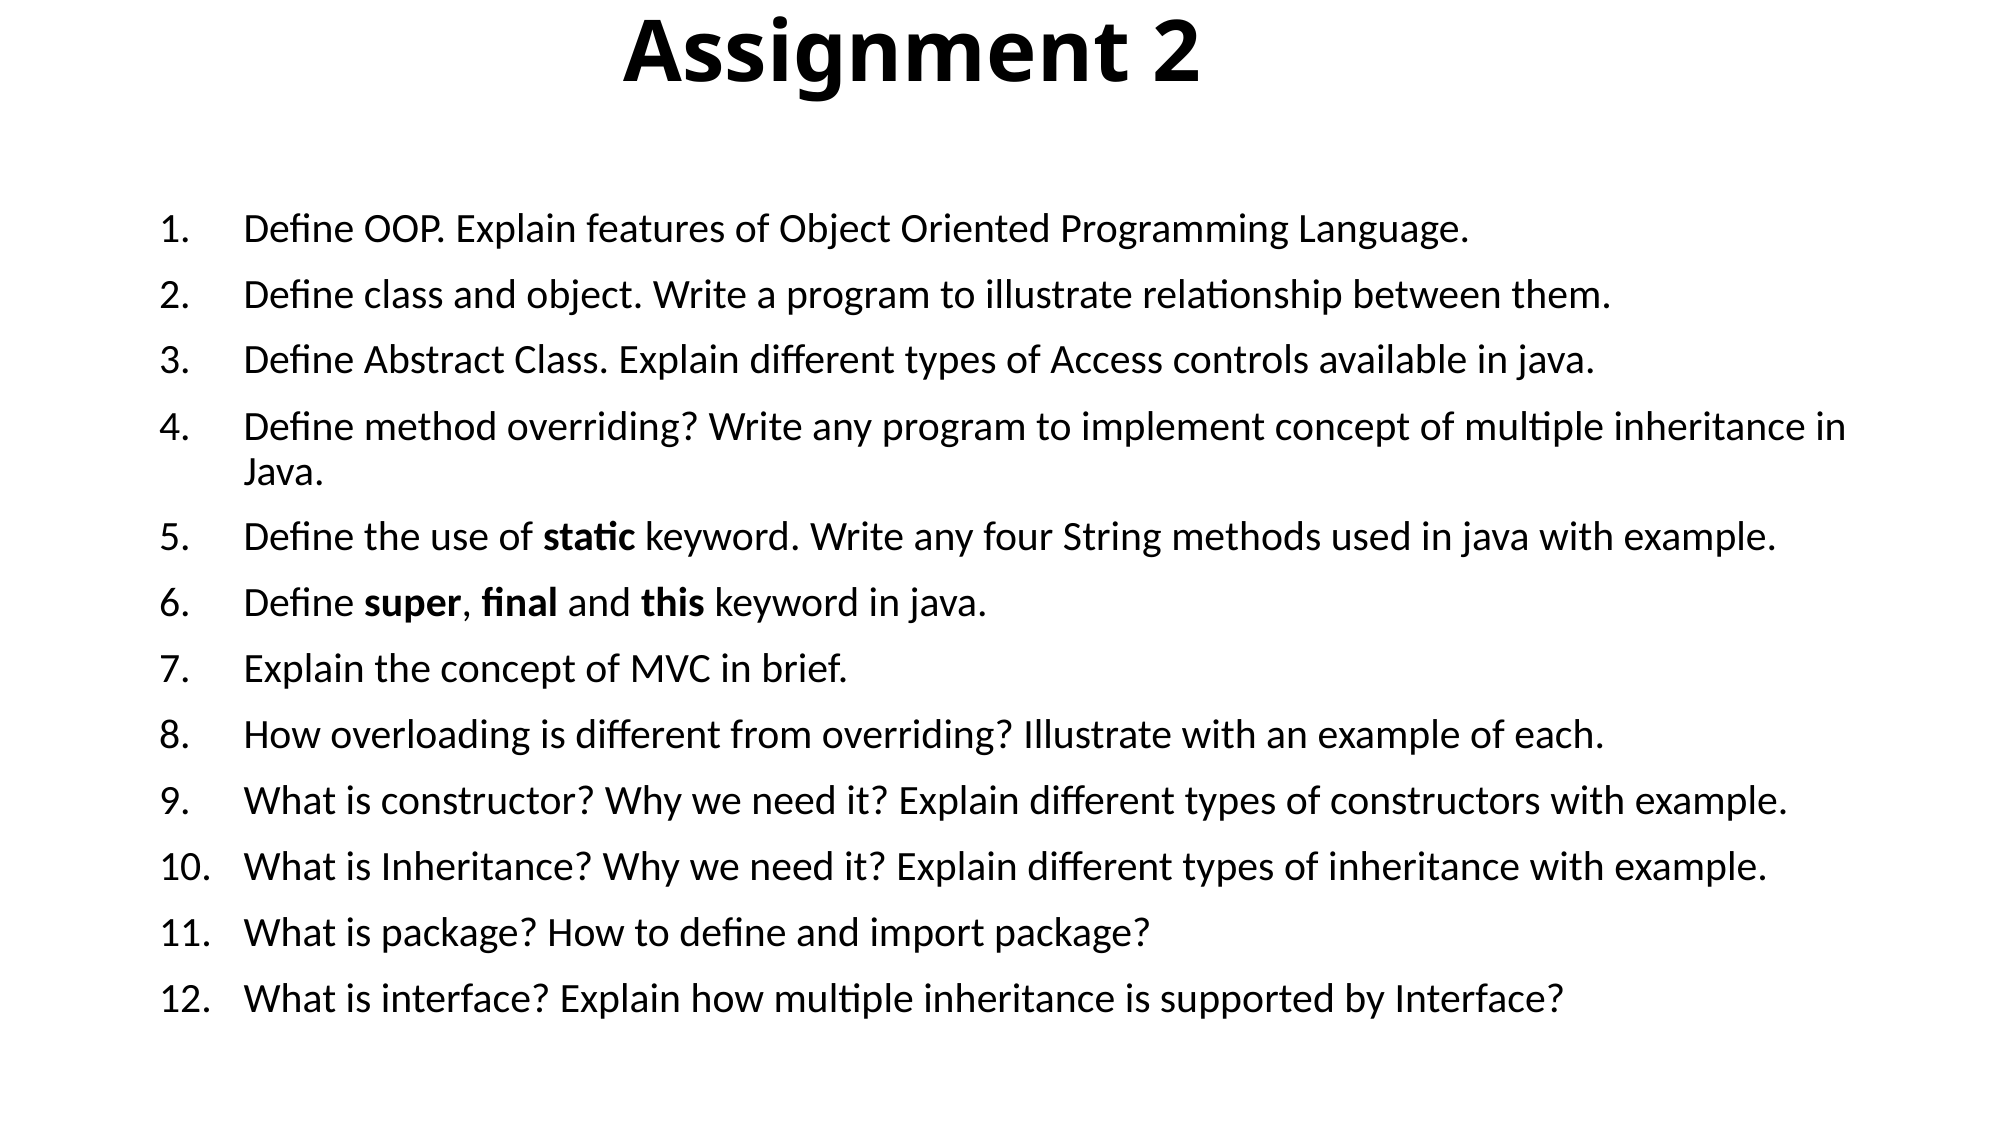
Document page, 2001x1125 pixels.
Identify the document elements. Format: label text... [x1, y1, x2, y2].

list Define OOP. Explain features of Object Oriented Programming Language. Define class and object. Write a program to illustrate relationship between them. Define Abstract Class. Explain different types of Access controls available in java. Define method overriding? Write any program to implement concept of multiple inheritance in Java. Define the use of static keyword. Write any four String methods used in java with example. Define super, final and this keyword in java. Explain the concept of MVC in brief. How overloading is different from overriding? Illustrate with an example of each. What is constructor? Why we need it? Explain different types of constructors with example. What is Inheritance? Why we need it? Explain different types of inheritance with example. What is package? How to define and import package? What is interface? Explain how multiple inheritance is supported by Interface? [144, 198, 1939, 1097]
title Assignment 2 [50, 0, 1776, 108]
